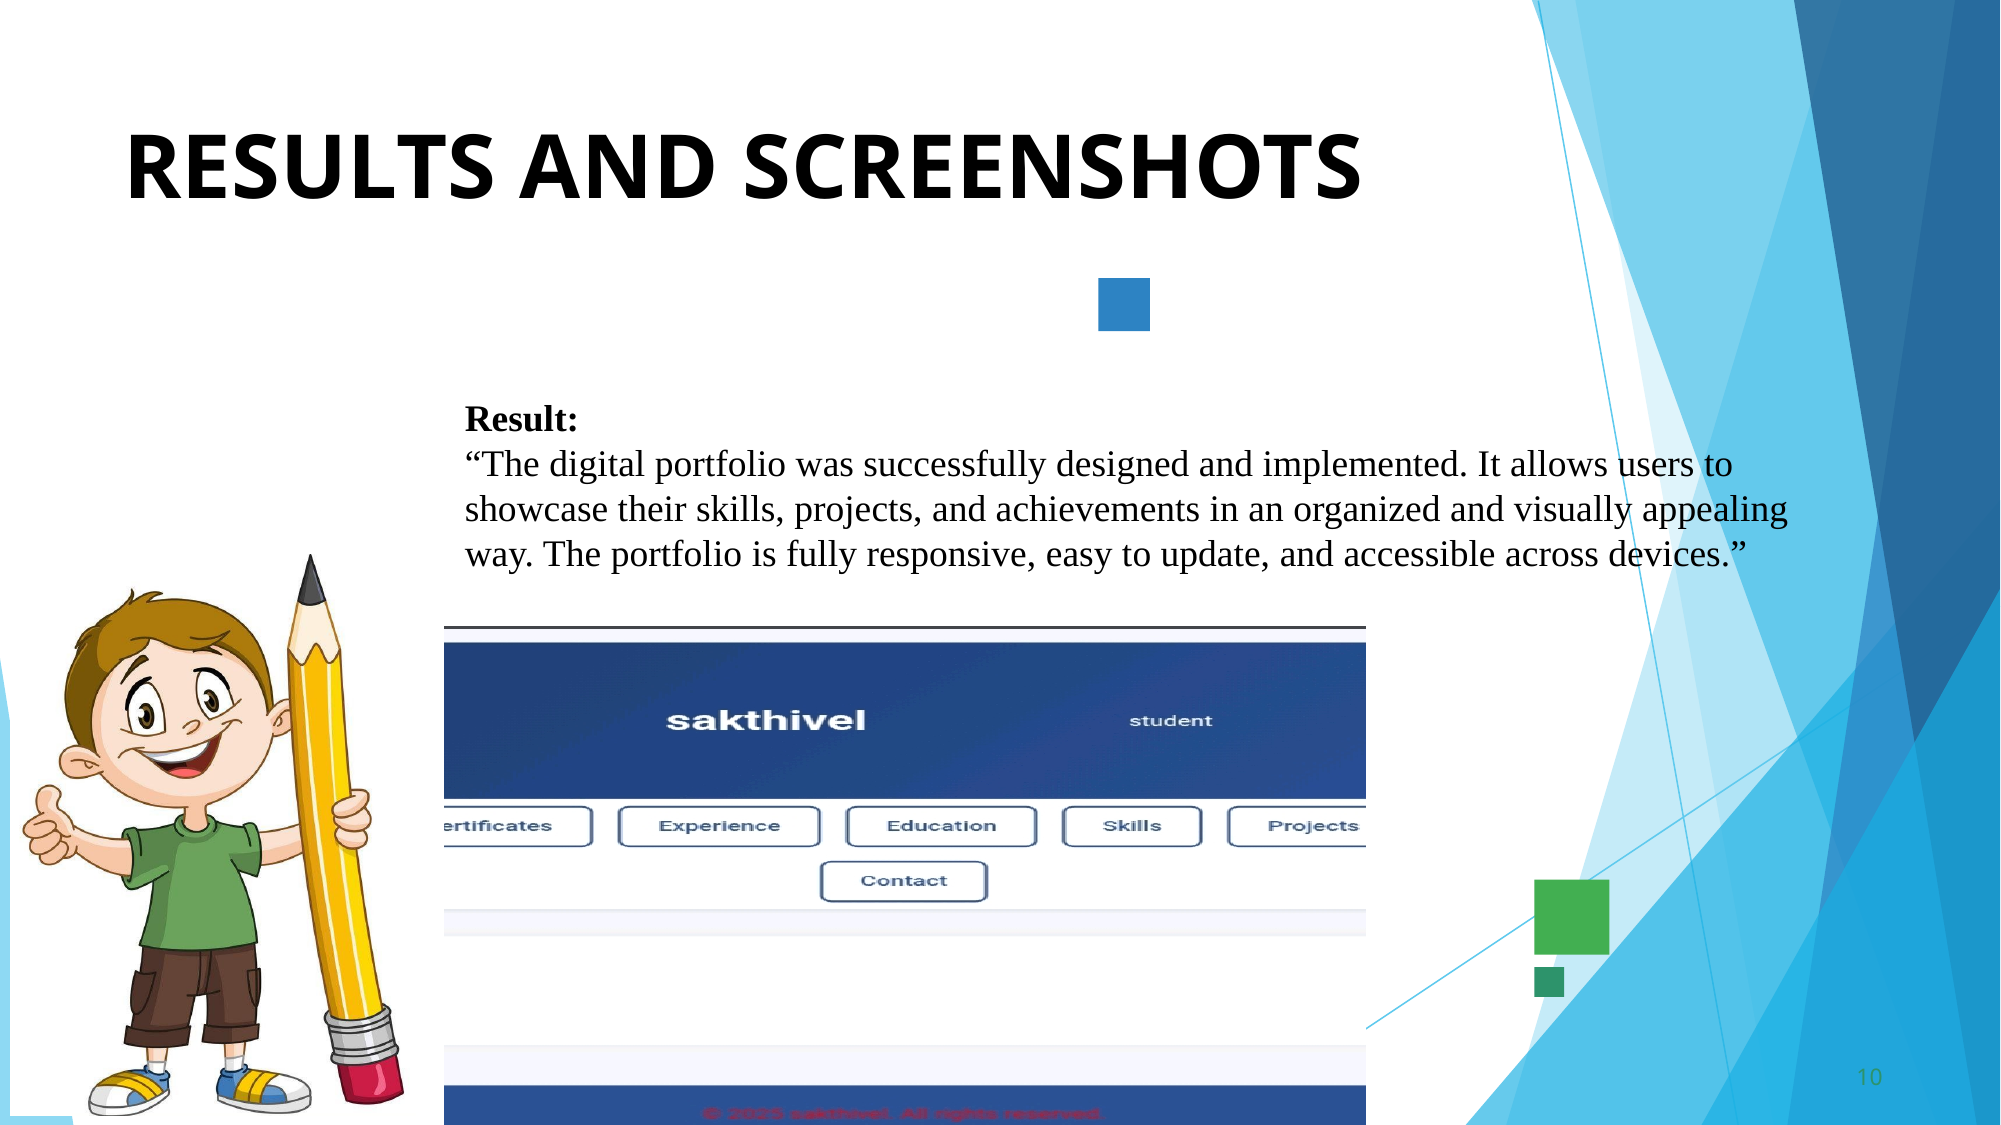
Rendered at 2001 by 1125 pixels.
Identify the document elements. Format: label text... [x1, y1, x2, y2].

text_box Result: “The digital portfolio was successfully designed and implemented. It allows users to showcase their skills, projects, and achievements in an organized and visually appealing way. The portfolio is fully responsive, easy to update, and accessible across devices.” [449, 386, 1850, 581]
title RESULTS AND SCREENSHOTS [121, 107, 1513, 298]
text_box [1534, 967, 1565, 997]
picture [10, 554, 416, 1116]
text_box [1534, 879, 1610, 955]
text_box [1098, 298, 1150, 332]
text_box 10 [1849, 1061, 1888, 1095]
picture [443, 626, 1367, 1125]
